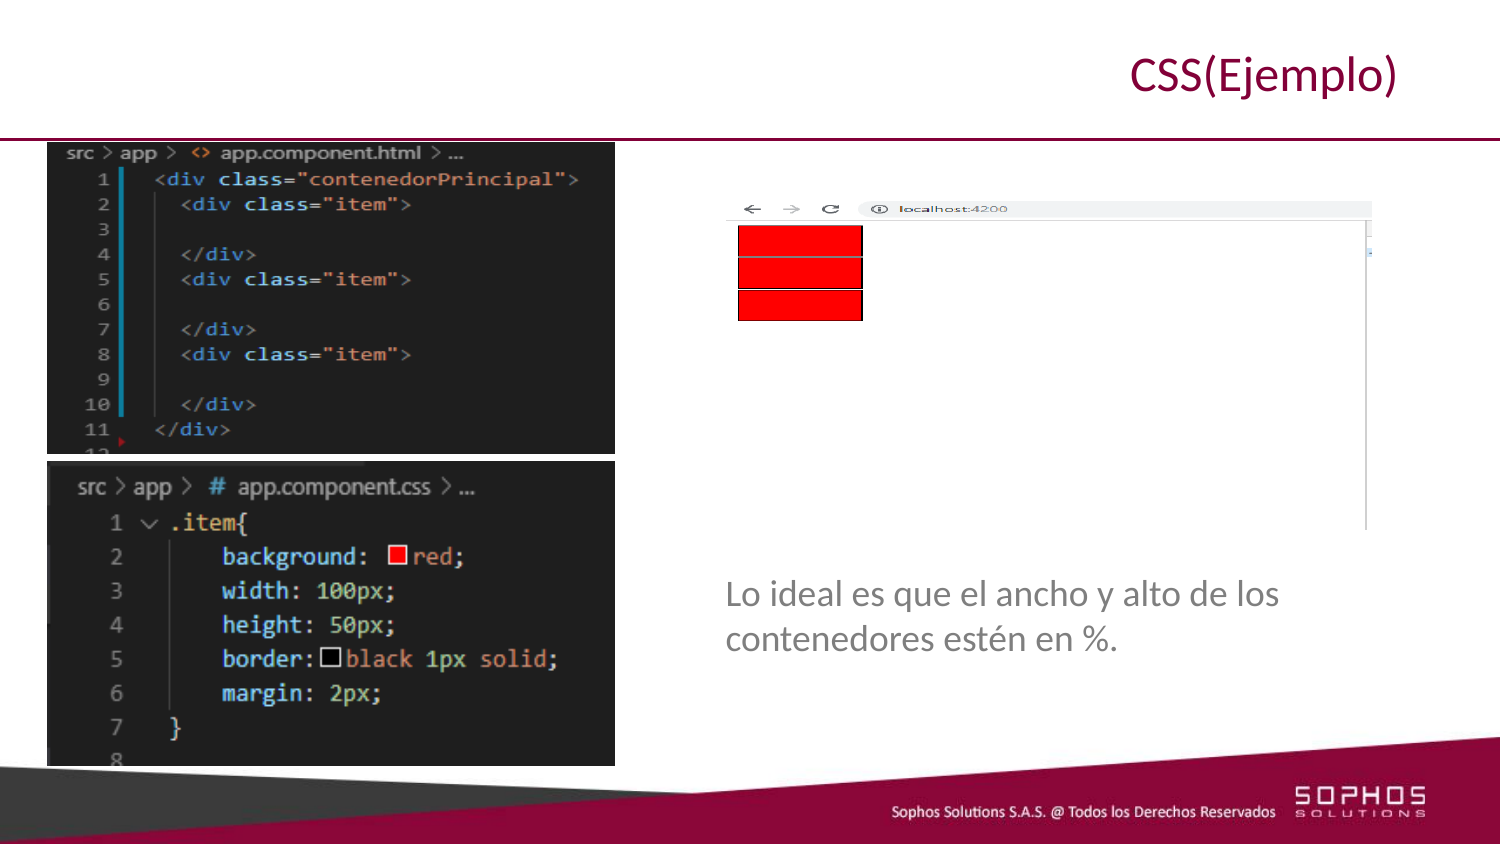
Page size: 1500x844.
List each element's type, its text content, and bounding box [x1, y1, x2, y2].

text_box Lo ideal es que el ancho y alto de los contenedores estén en %. [710, 561, 1418, 668]
title CSS(Ejemplo) [74, 14, 1425, 130]
picture [0, 0, 1500, 138]
picture [0, 141, 1500, 844]
